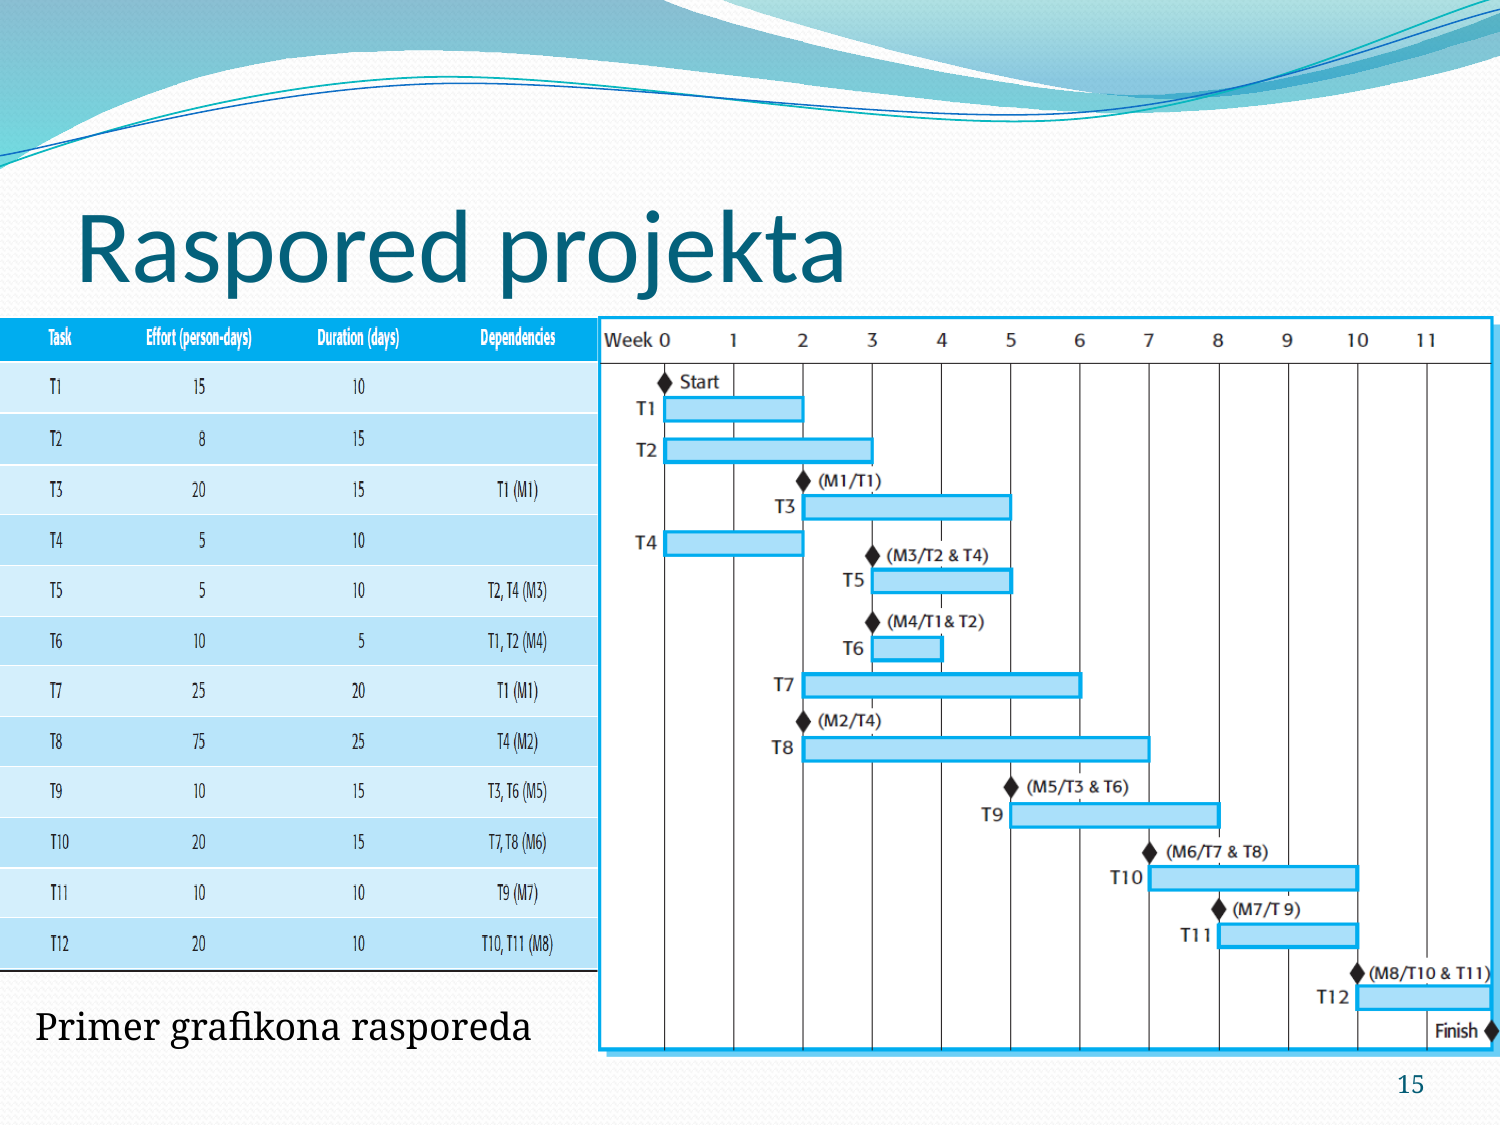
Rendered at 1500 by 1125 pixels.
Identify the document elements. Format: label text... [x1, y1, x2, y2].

picture [1360, 988, 1489, 1007]
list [0, 316, 598, 972]
title Raspored projekta [75, 115, 1425, 303]
text_box Primer grafikona rasporeda [20, 996, 548, 1056]
slide_number 15 [1299, 1070, 1425, 1103]
picture [597, 316, 1500, 1059]
